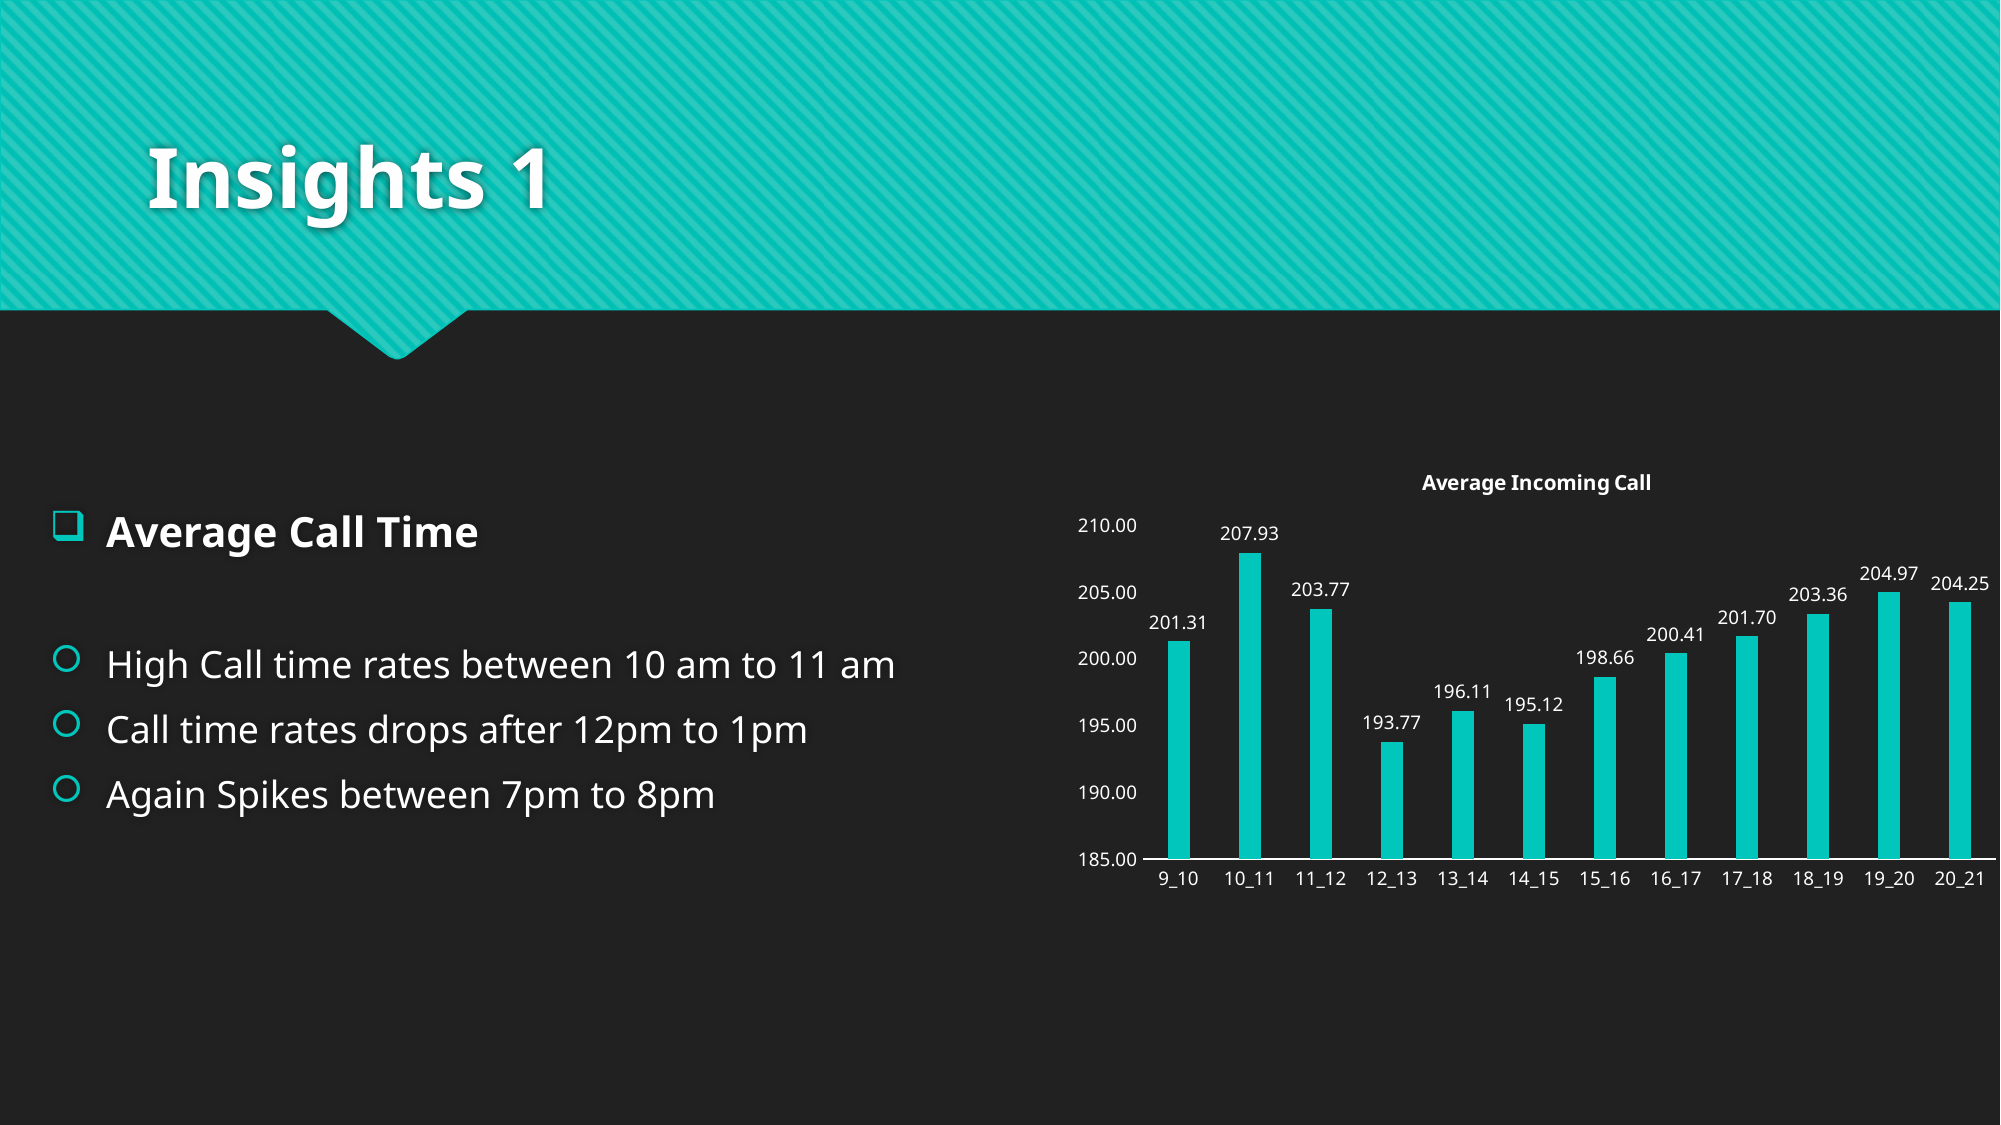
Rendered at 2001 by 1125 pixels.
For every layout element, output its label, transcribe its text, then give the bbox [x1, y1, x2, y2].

chart [1058, 444, 2000, 902]
list Average Call Time High Call time rates between 10 am to 11 am Call time rates drops after 12pm to 1pm Again Spikes between 7pm to 8pm [34, 362, 1047, 960]
title Insights 1 [132, 73, 1868, 233]
